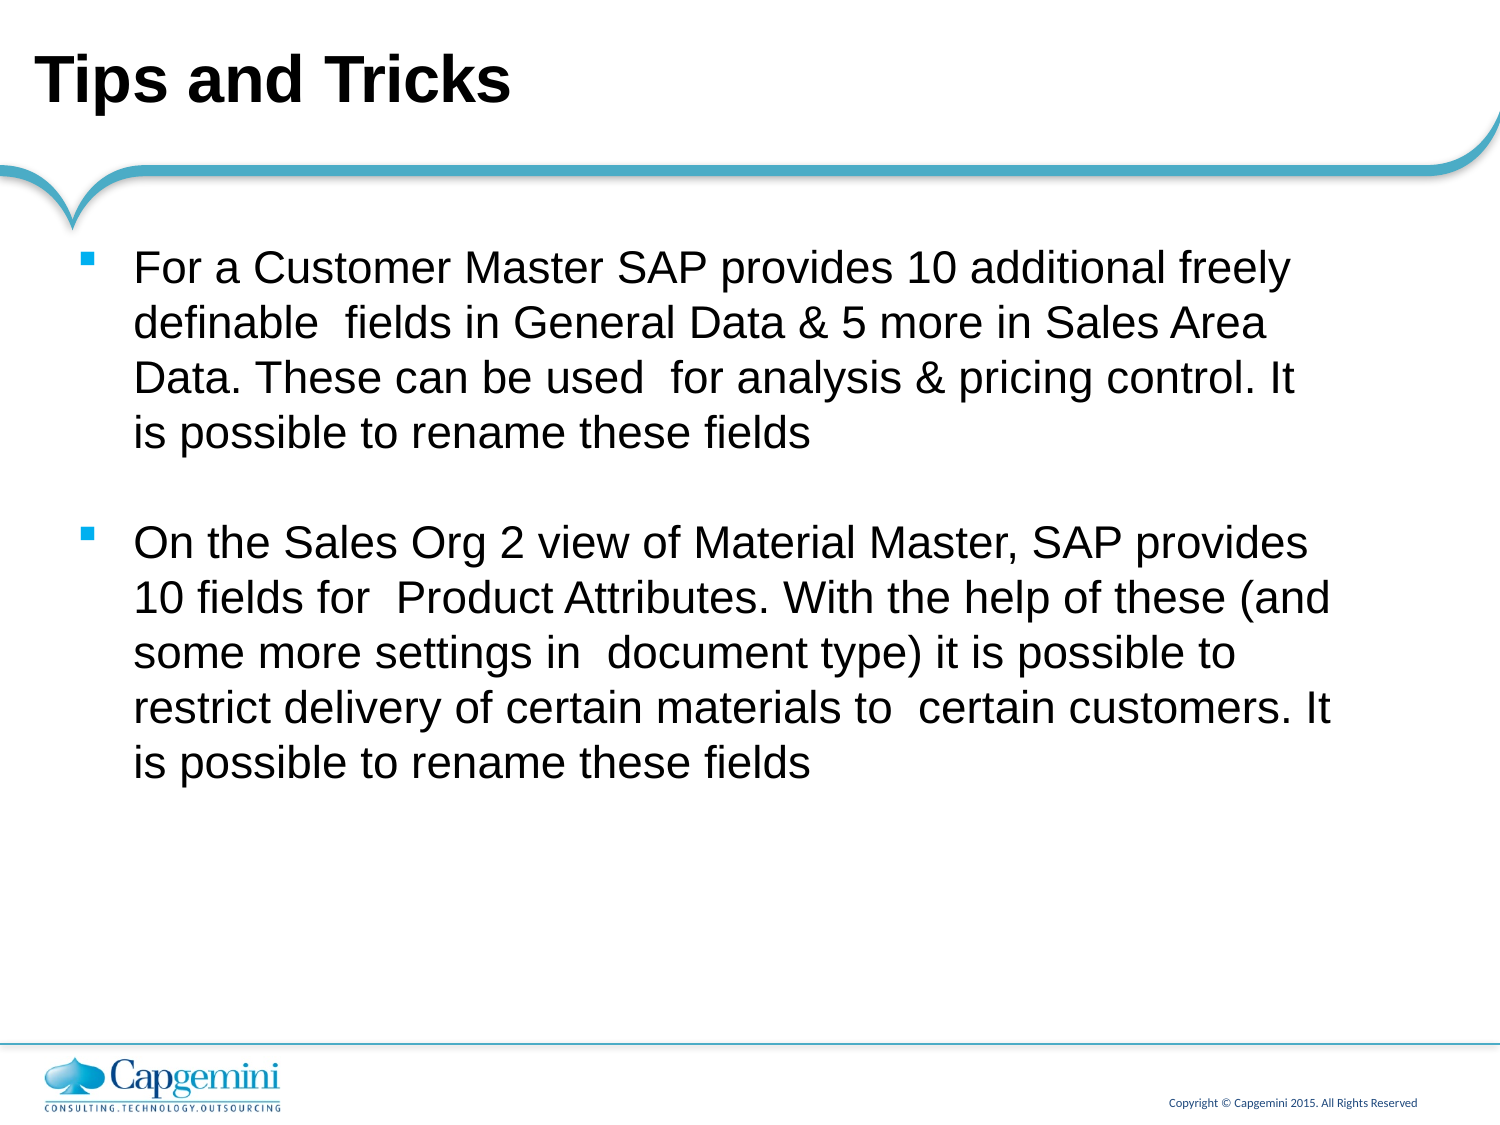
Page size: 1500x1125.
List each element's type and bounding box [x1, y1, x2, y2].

text_box [75, 237, 1341, 788]
picture [44, 1056, 281, 1113]
title [24, 24, 1500, 224]
